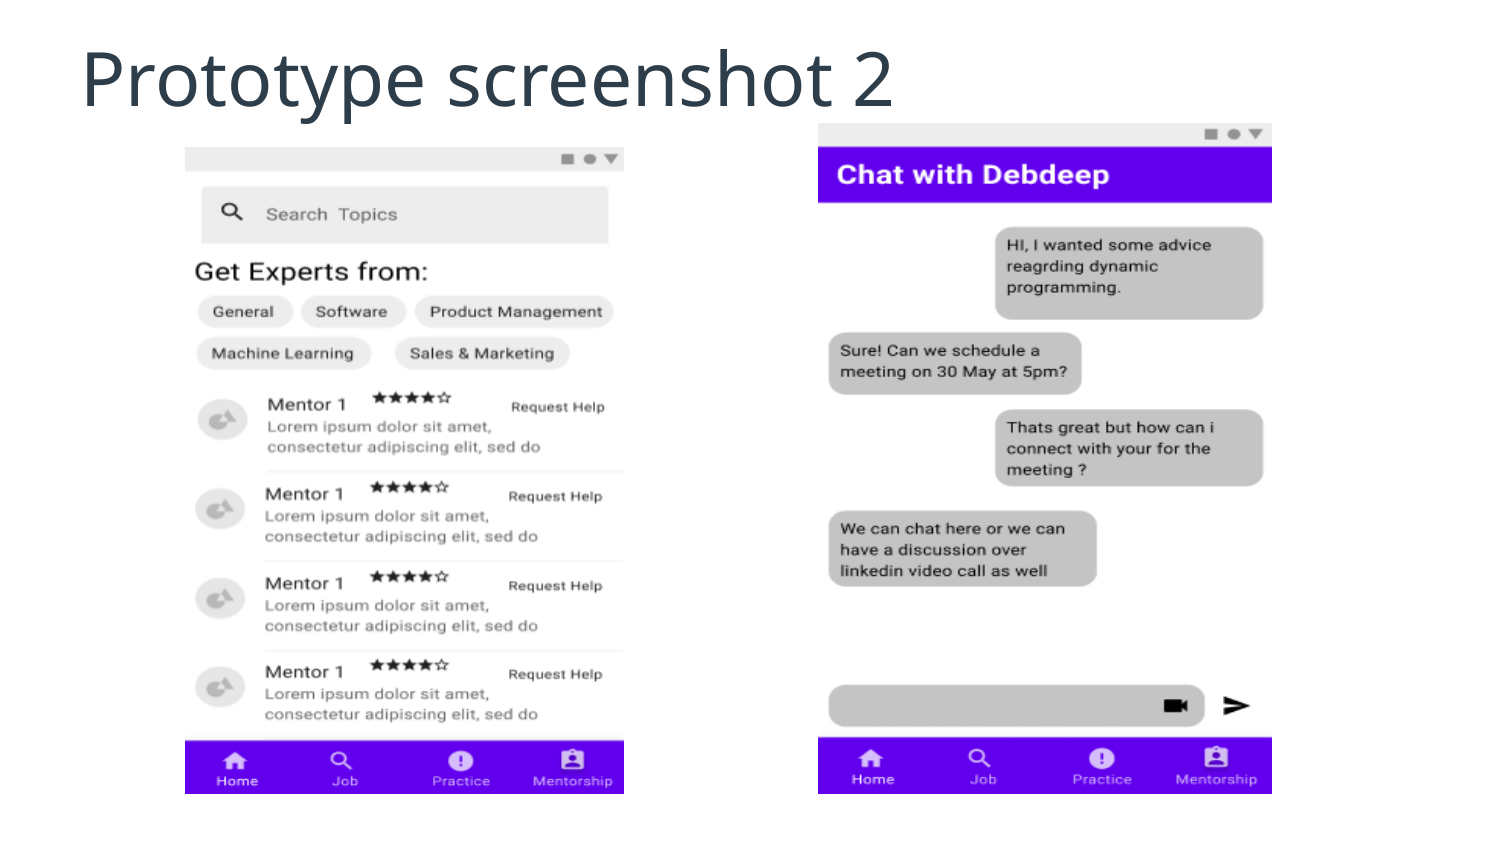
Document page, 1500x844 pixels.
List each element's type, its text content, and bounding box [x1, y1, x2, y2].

picture [185, 147, 624, 794]
title Prototype screenshot 2 [75, 25, 1425, 124]
picture [817, 123, 1272, 794]
